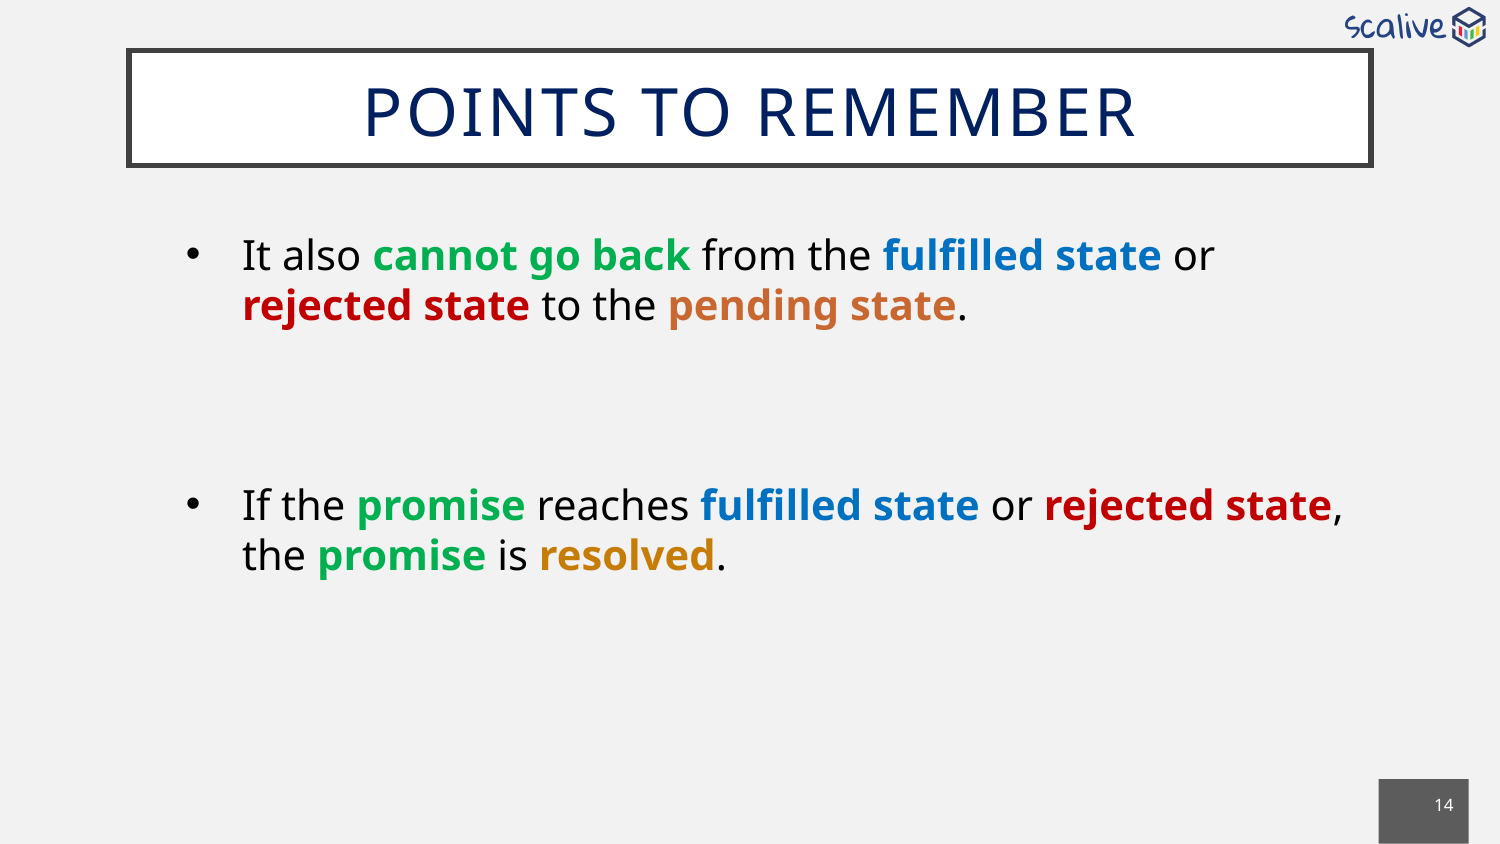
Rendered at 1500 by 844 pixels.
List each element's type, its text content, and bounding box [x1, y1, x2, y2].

title Points to remember [126, 48, 1374, 168]
picture [1340, 3, 1489, 51]
slide_number 14 [1378, 779, 1469, 844]
text_box It also cannot go back from the fulfilled state or rejected state to the pending state. If the promise reaches fulfilled state or rejected state, the promise is resolved. [171, 221, 1388, 586]
